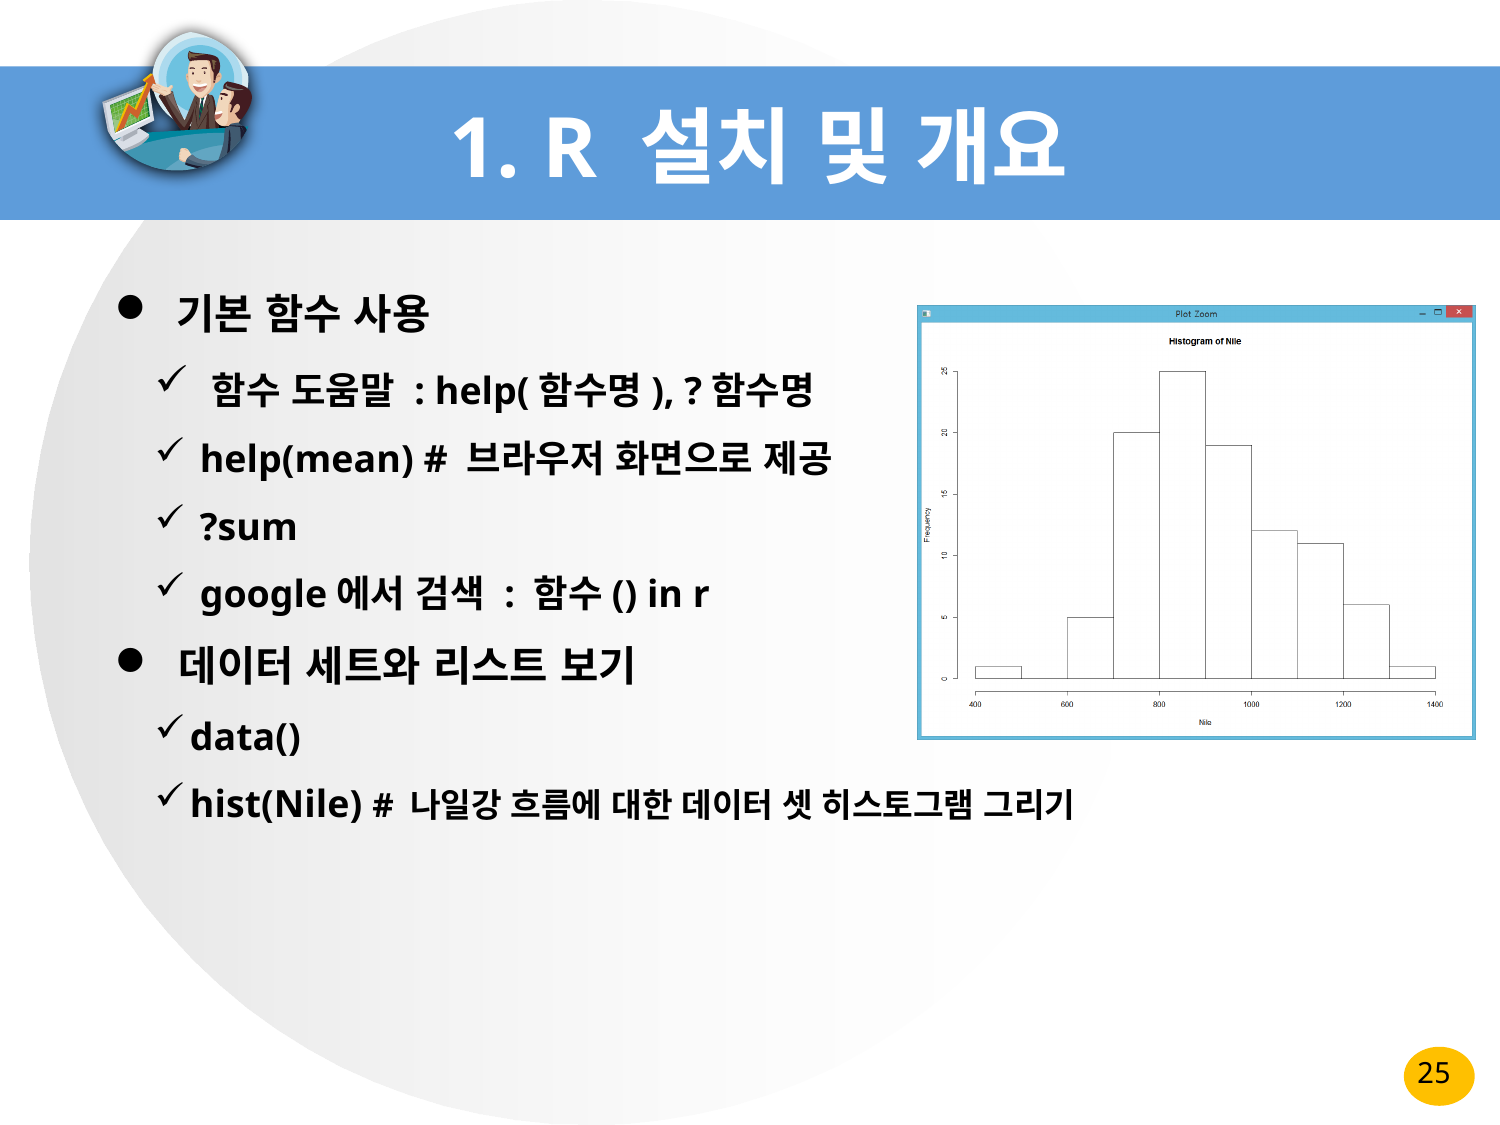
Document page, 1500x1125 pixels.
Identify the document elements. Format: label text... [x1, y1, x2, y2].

text_box [0, 0, 1500, 75]
title 1. R 설치 및 개요 [17, 87, 1500, 200]
slide_number 25 [1368, 1046, 1500, 1090]
picture [916, 305, 1476, 740]
text_box 기본 함수 사용 함수 도움말 : help(함수명), ?함수명 help(mean) # 브라우저 화면으로 제공 ?sum google에서 검색 : 함수() in r 데이터 세트와 리스트 보기 data() hist(Nile) # 나일강 흐름에 대한 데이터 셋 히스토그램 그리기 [100, 255, 1353, 833]
